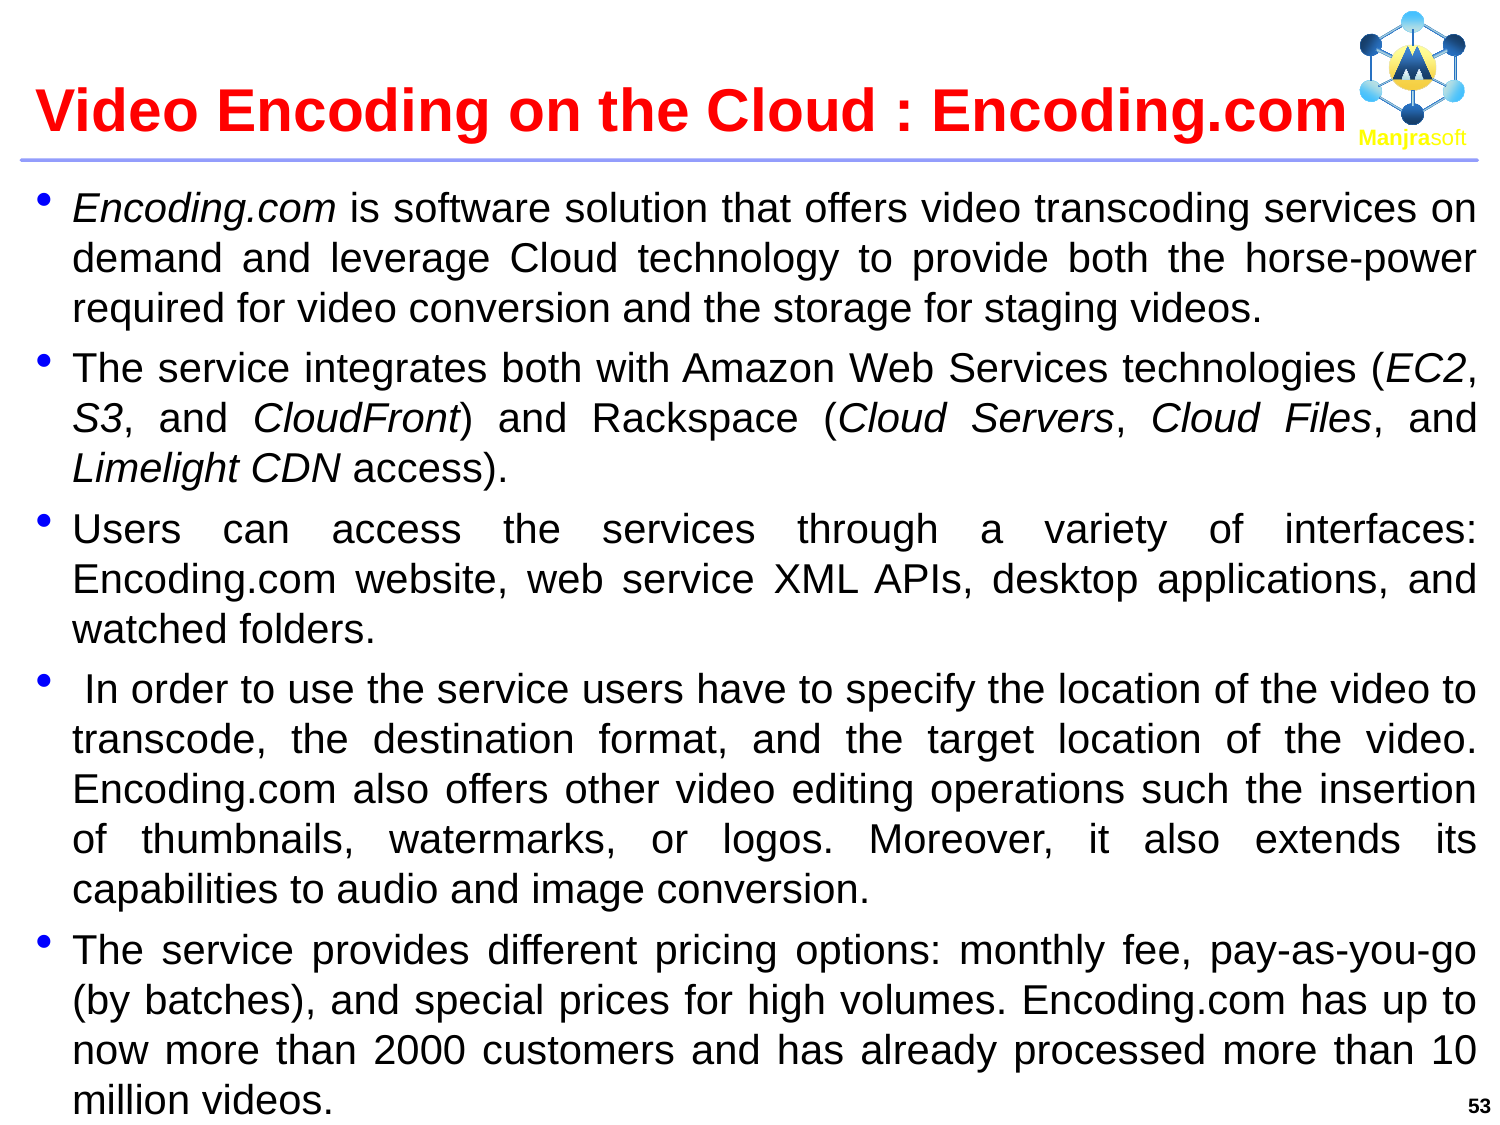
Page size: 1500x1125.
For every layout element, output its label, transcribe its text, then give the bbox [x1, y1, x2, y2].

slide_number 53 [1364, 1093, 1500, 1120]
title Video Encoding on the Cloud : Encoding.com [26, 0, 1479, 145]
list Encoding.com is software solution that offers video transcoding services on demand and leverage Cloud technology to provide both the horse-power required for video conversion and the storage for staging videos. The service integrates both with Amazon Web Services technologies (EC2, S3, and CloudFront) and Rackspace (Cloud Servers, Cloud Files, and Limelight CDN access). Users can access the services through a variety of interfaces: Encoding.com website, web service XML APIs, desktop applications, and watched folders. In order to use the service users have to specify the location of the video to transcode, the destination format, and the target location of the video. Encoding.com also offers other video editing operations such the insertion of thumbnails, watermarks, or logos. Moreover, it also extends its capabilities to audio and image conversion. The service provides different pricing options: monthly fee, pay-as-you-go (by batches), and special prices for high volumes. Encoding.com has up to now more than 2000 customers and has already processed more than 10 million videos. [26, 176, 1479, 1092]
